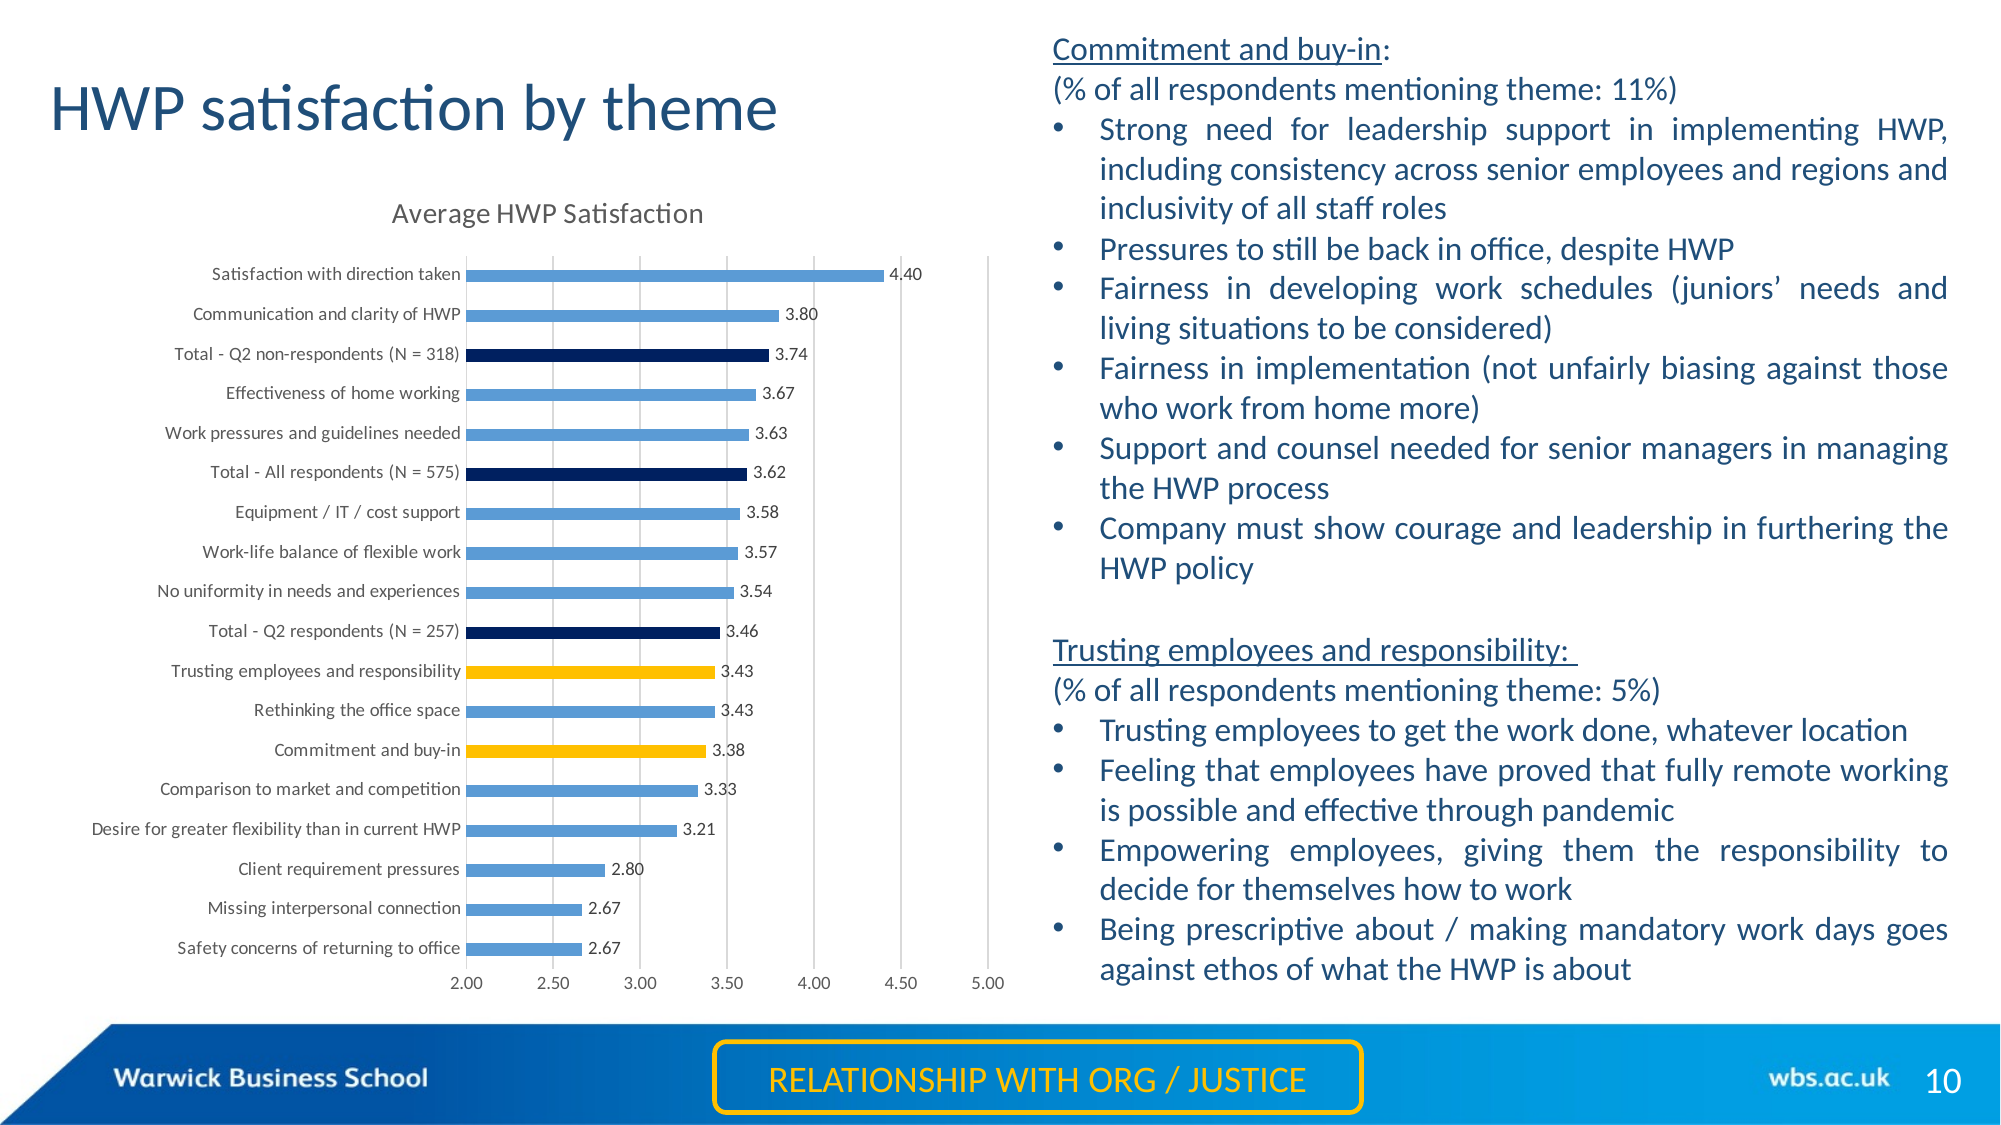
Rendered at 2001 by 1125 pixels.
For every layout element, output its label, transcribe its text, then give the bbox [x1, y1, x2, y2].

text_box RELATIONSHIP WITH ORG / JUSTICE [713, 1040, 1363, 1114]
chart [72, 167, 1024, 1011]
picture [0, 0, 2001, 1125]
picture [1769, 1067, 1890, 1087]
text_box HWP satisfaction by theme [35, 0, 1761, 218]
picture [1110, 1114, 1129, 1119]
slide_number 10 [1909, 1049, 2000, 1106]
text_box Commitment and buy-in: (% of all respondents mentioning theme: 11%) Strong need for leadership support in implementing HWP, including consistency across senior employees and regions and inclusivity of all staff roles Pressures to still be back in office, despite HWP Fairness in developing work schedules (juniors’ needs and living situations to be considered) Fairness in implementation (not unfairly biasing against those who work from home more) Support and counsel needed for senior managers in managing the HWP process Company must show courage and leadership in furthering the HWP policy [1038, 19, 1965, 594]
text_box Trusting employees and responsibility: (% of all respondents mentioning theme: 5%) Trusting employees to get the work done, whatever location Feeling that employees have proved that fully remote working is possible and effective through pandemic Empowering employees, giving them the responsibility to decide for themselves how to work Being prescriptive about / making mandatory work days goes against ethos of what the HWP is about [1038, 620, 1965, 995]
